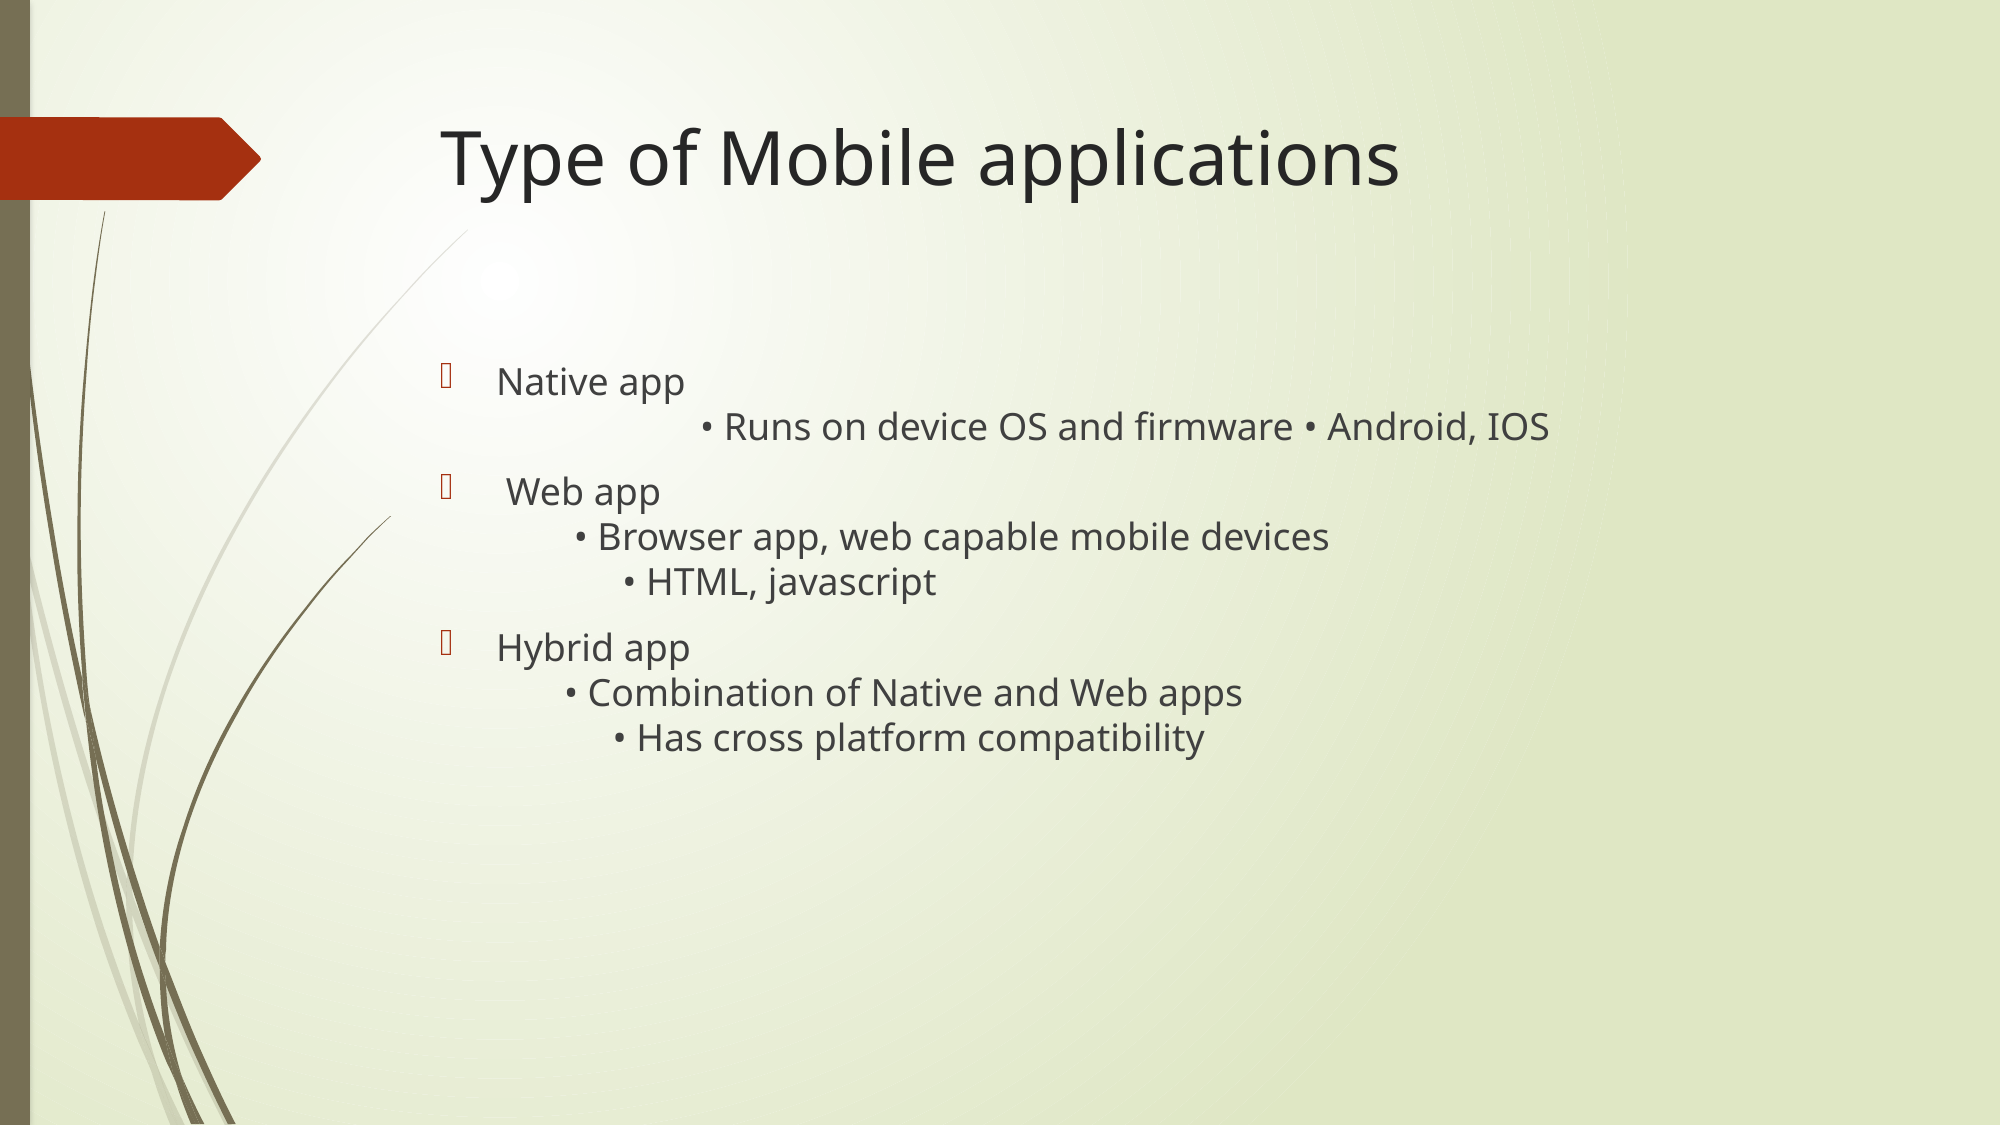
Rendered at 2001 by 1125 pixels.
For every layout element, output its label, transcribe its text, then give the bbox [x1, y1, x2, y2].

list Native app • Runs on device OS and firmware • Android, IOS Web app • Browser app, web capable mobile devices • HTML, javascript Hybrid app • Combination of Native and Web apps • Has cross platform compatibility [424, 350, 1888, 970]
title Type of Mobile applications [425, 102, 1888, 313]
